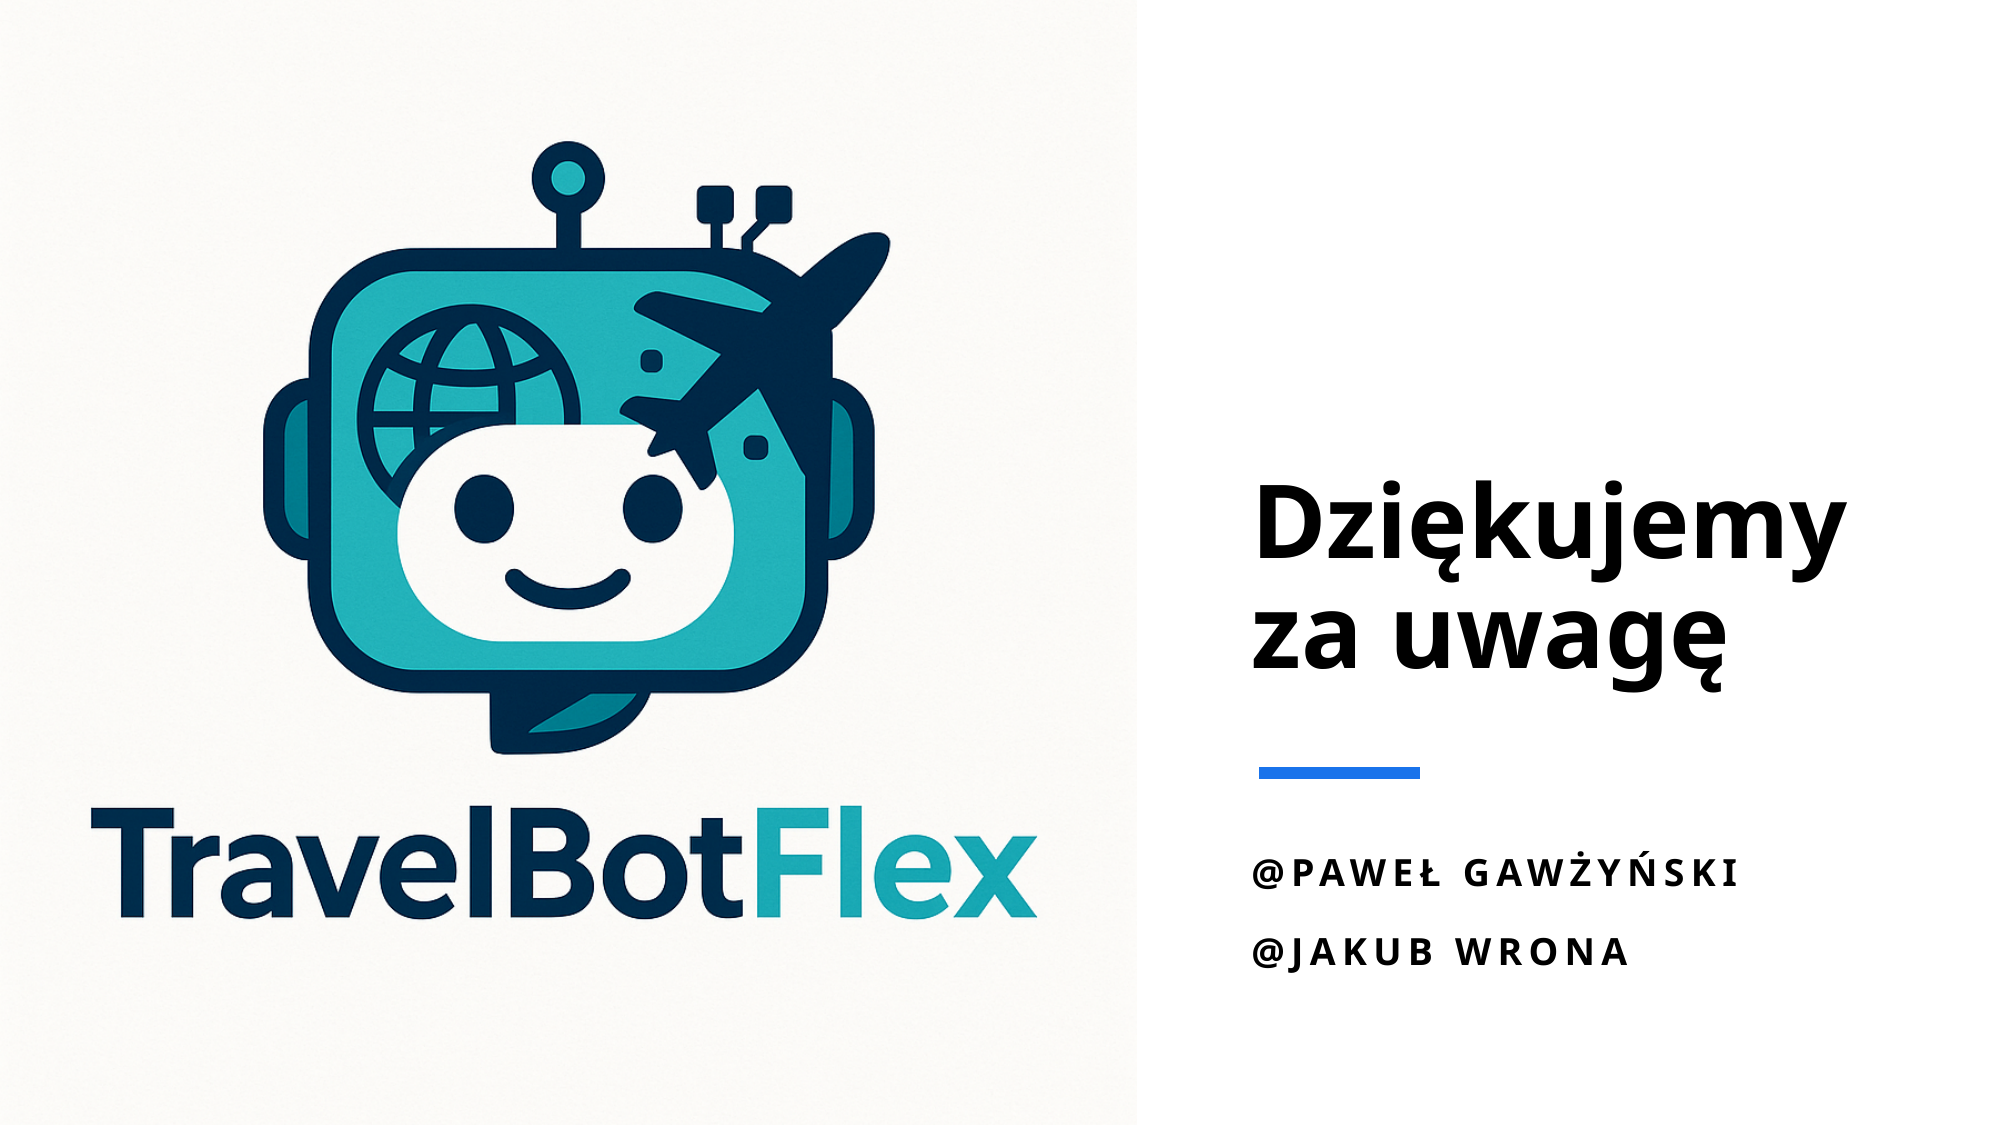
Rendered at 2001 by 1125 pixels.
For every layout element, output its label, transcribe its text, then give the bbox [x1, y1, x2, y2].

text_box [1137, 0, 2000, 1125]
title Dziękujemy za uwagę [1236, 169, 1944, 699]
picture [0, 0, 1137, 1125]
subtitle @Paweł Gawżyński @jakub wrona [1236, 827, 1943, 1021]
